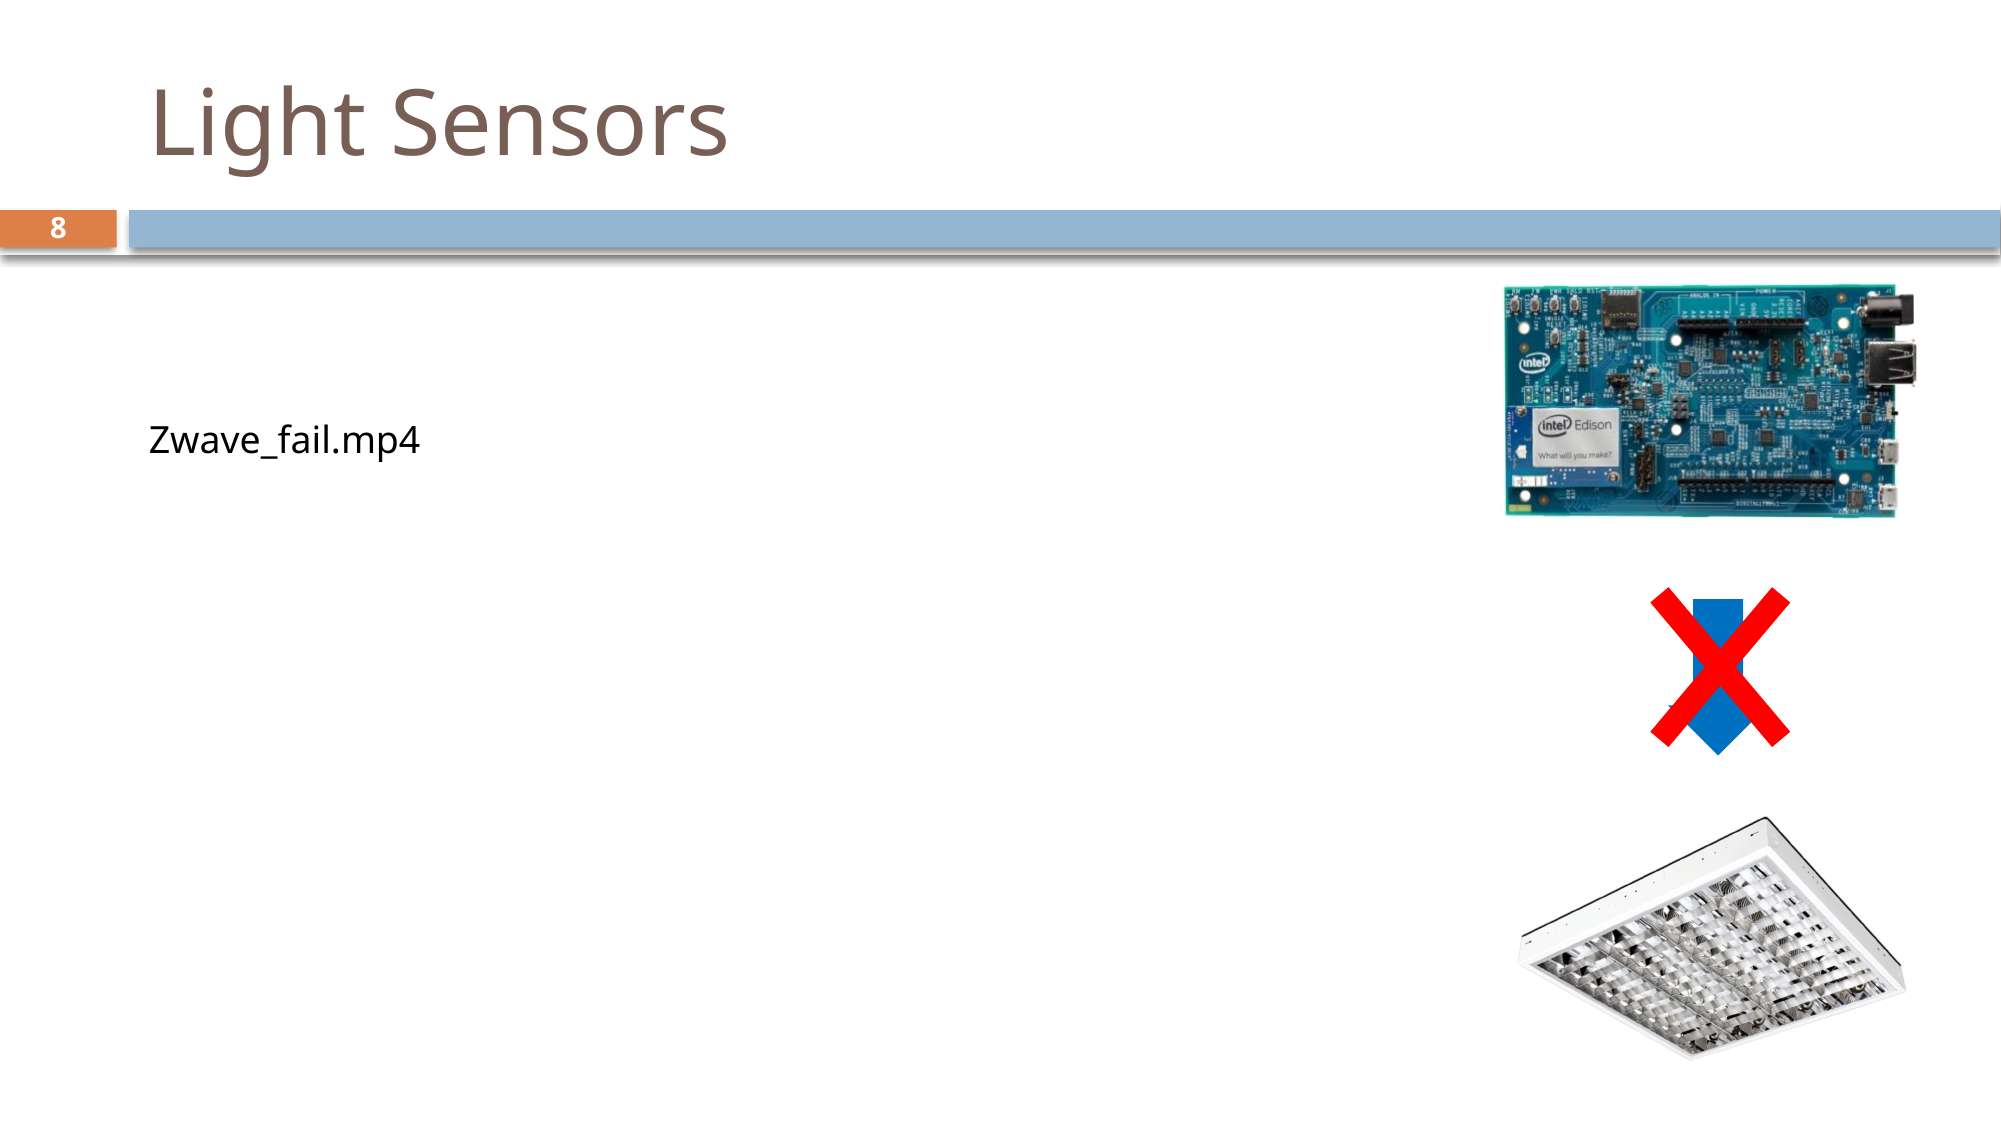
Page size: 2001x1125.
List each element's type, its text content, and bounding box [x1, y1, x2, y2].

picture [1509, 806, 1913, 1068]
slide_number 8 [0, 208, 117, 249]
picture [1497, 281, 1924, 524]
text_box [1602, 527, 1838, 807]
text_box Zwave_fail.mp4 [133, 408, 1327, 469]
title Light Sensors [133, 37, 1918, 200]
